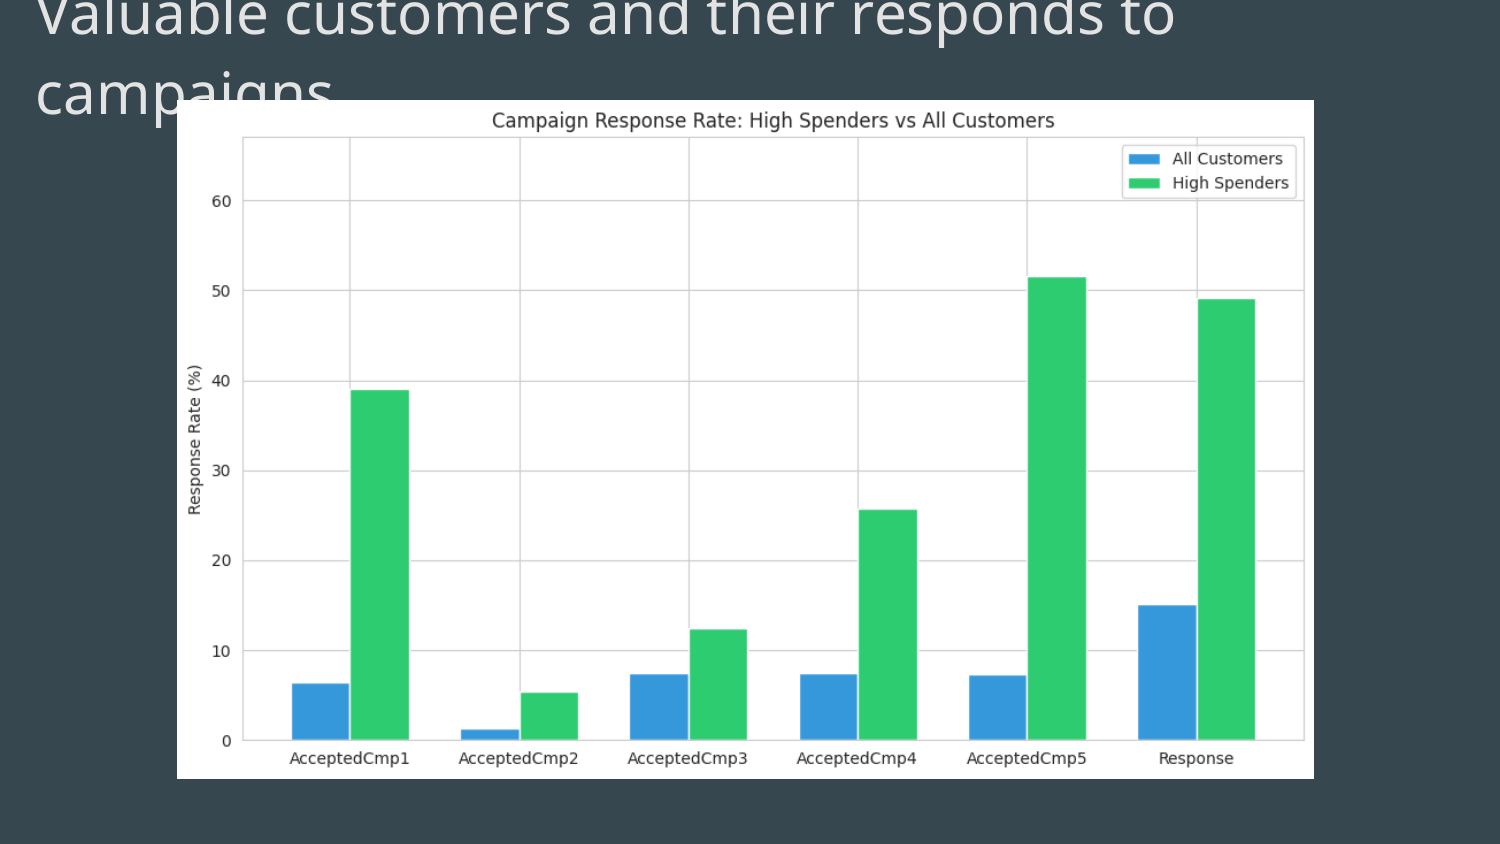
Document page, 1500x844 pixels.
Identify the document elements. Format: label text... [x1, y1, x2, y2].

picture [177, 100, 1314, 779]
title Valuable customers and their responds to campaigns [20, 46, 1480, 151]
